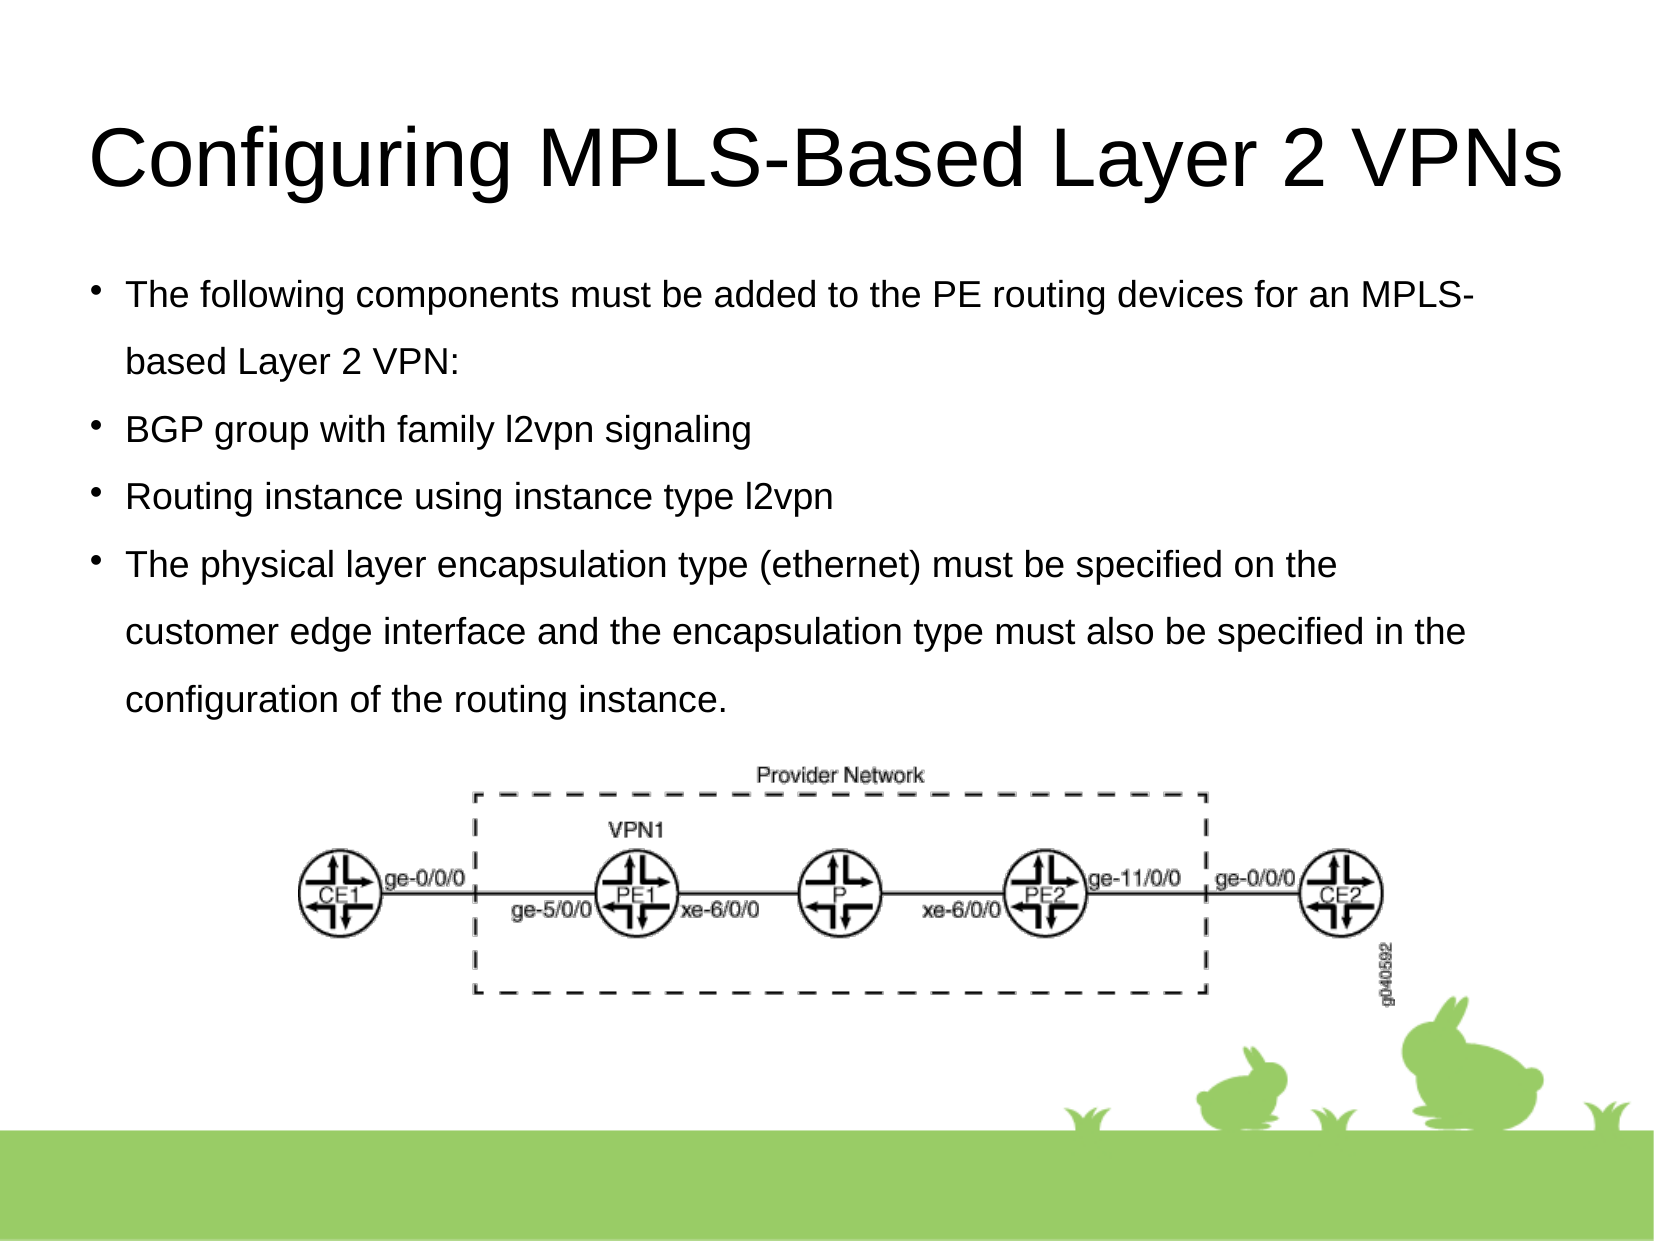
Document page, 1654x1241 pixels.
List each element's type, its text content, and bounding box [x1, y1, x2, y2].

picture [0, 0, 1654, 1241]
text_box Configuring MPLS-Based Layer 2 VPNs [82, 49, 1571, 257]
text_box The following components must be added to the PE routing devices for an MPLS-based Layer 2 VPN: BGP group with family l2vpn signaling Routing instance using instance type l2vpn The physical layer encapsulation type (ethernet) must be specified on the customer edge interface and the encapsulation type must also be specified in the configuration of the routing instance. [74, 239, 1499, 696]
